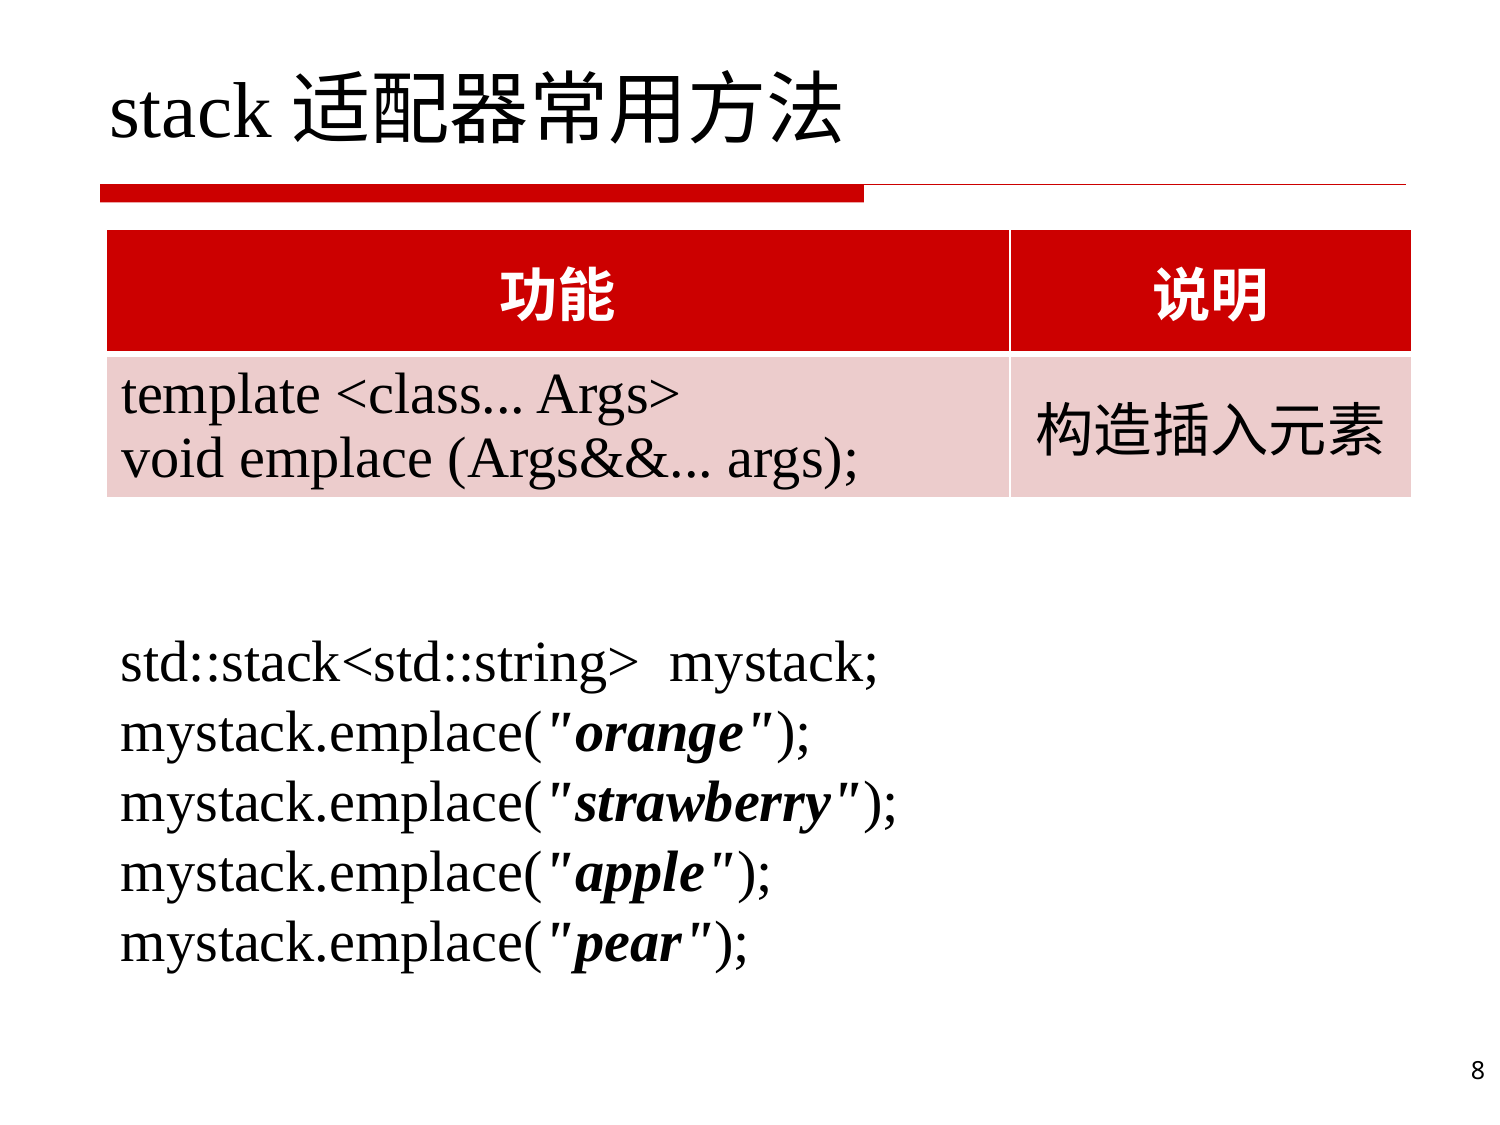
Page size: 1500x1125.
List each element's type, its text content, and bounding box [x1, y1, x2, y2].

text_box std::stack<std::string> mystack; mystack.emplace("orange"); mystack.emplace("strawberry"); mystack.emplace("apple"); mystack.emplace("pear"); [106, 616, 1407, 981]
table_header 说明 [1011, 230, 1411, 351]
table_header 功能 [107, 230, 1009, 351]
table_cell 构造插入元素 [1011, 357, 1411, 497]
footer 8 [1179, 1046, 1500, 1125]
text_box [106, 208, 1500, 539]
list [88, 196, 1483, 1102]
title stack适配器常用方法 [94, 50, 1407, 161]
table_cell template <class... Args> void emplace (Args&&... args); [107, 357, 1009, 497]
